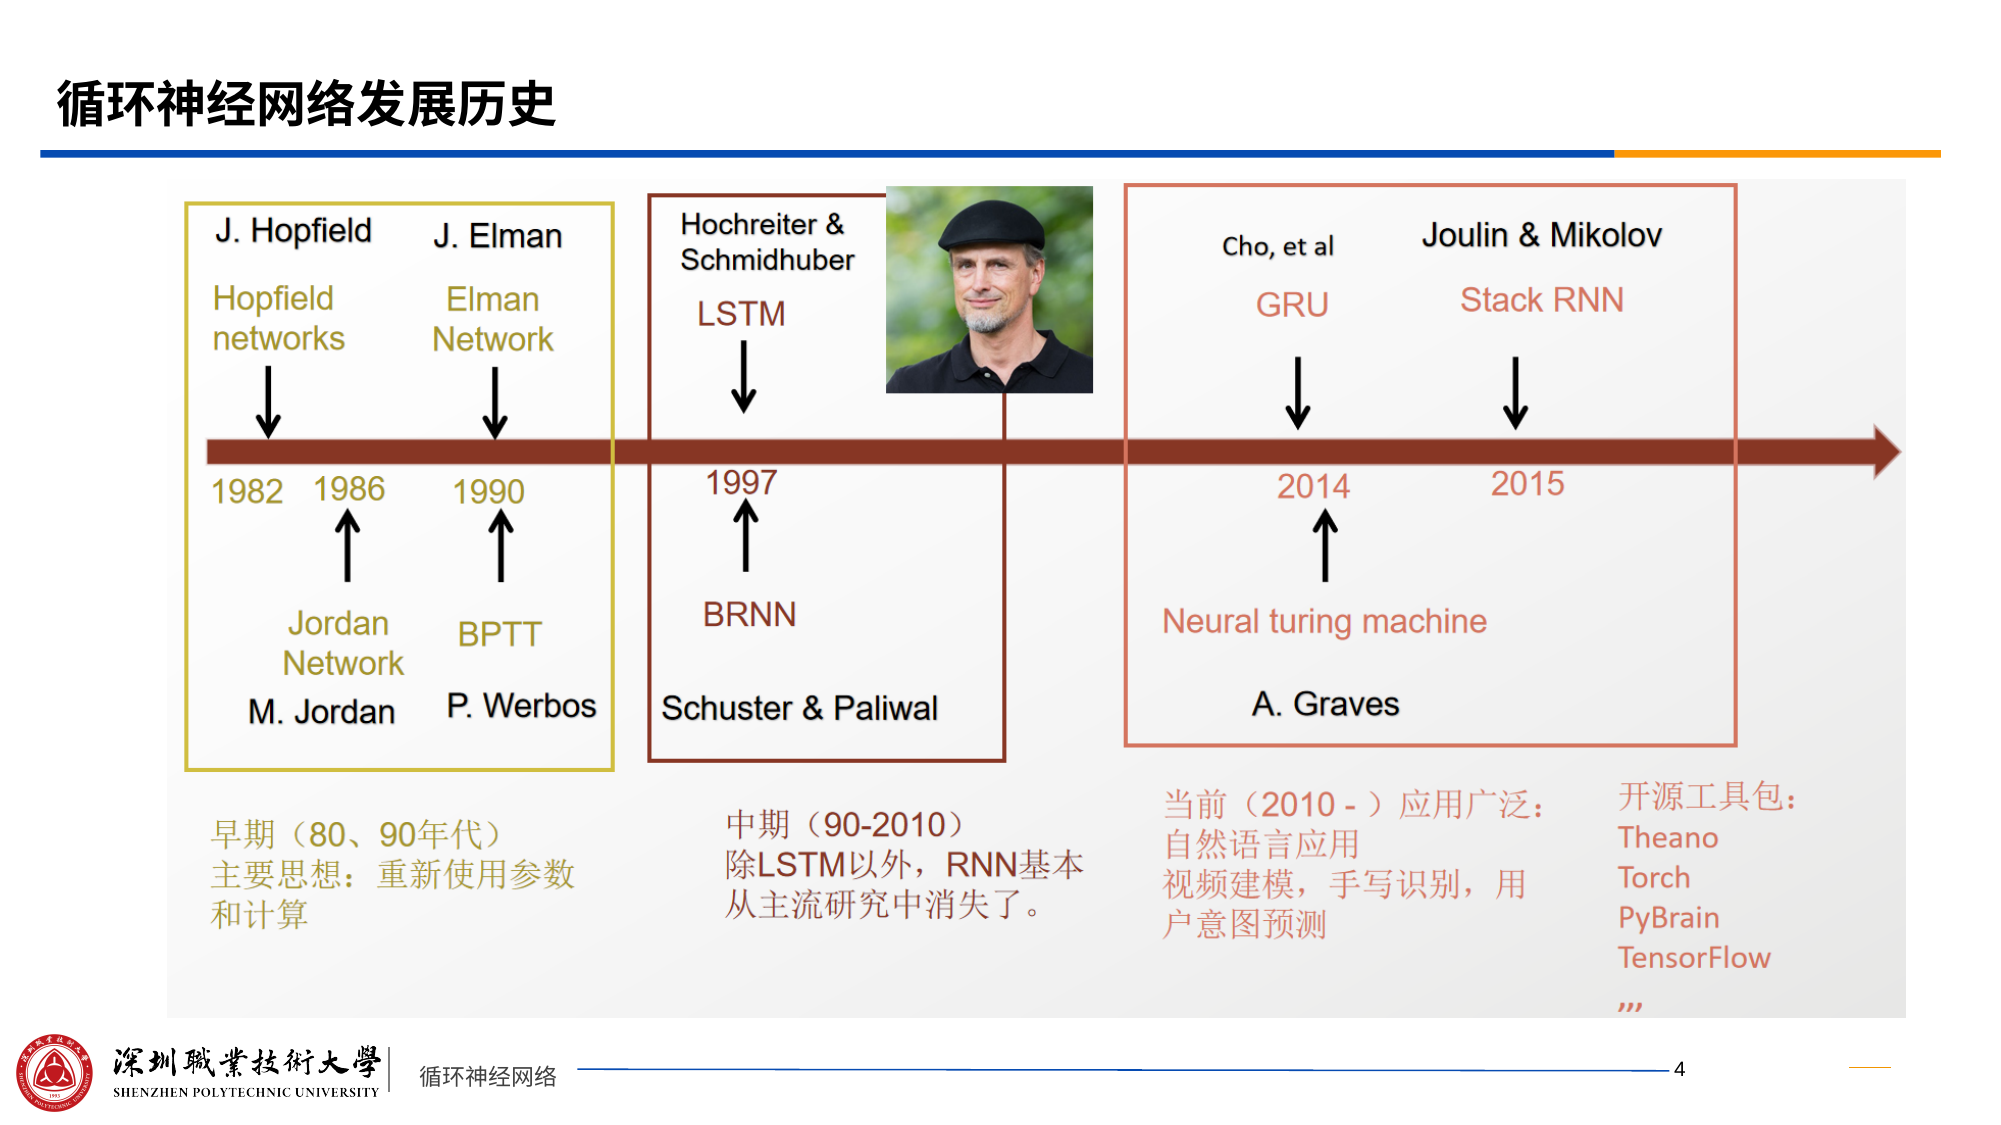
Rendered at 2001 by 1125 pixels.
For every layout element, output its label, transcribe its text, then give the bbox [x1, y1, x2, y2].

picture [167, 179, 1906, 1019]
picture [15, 1033, 381, 1113]
title 循环神经网络发展历史 [41, 58, 1842, 146]
